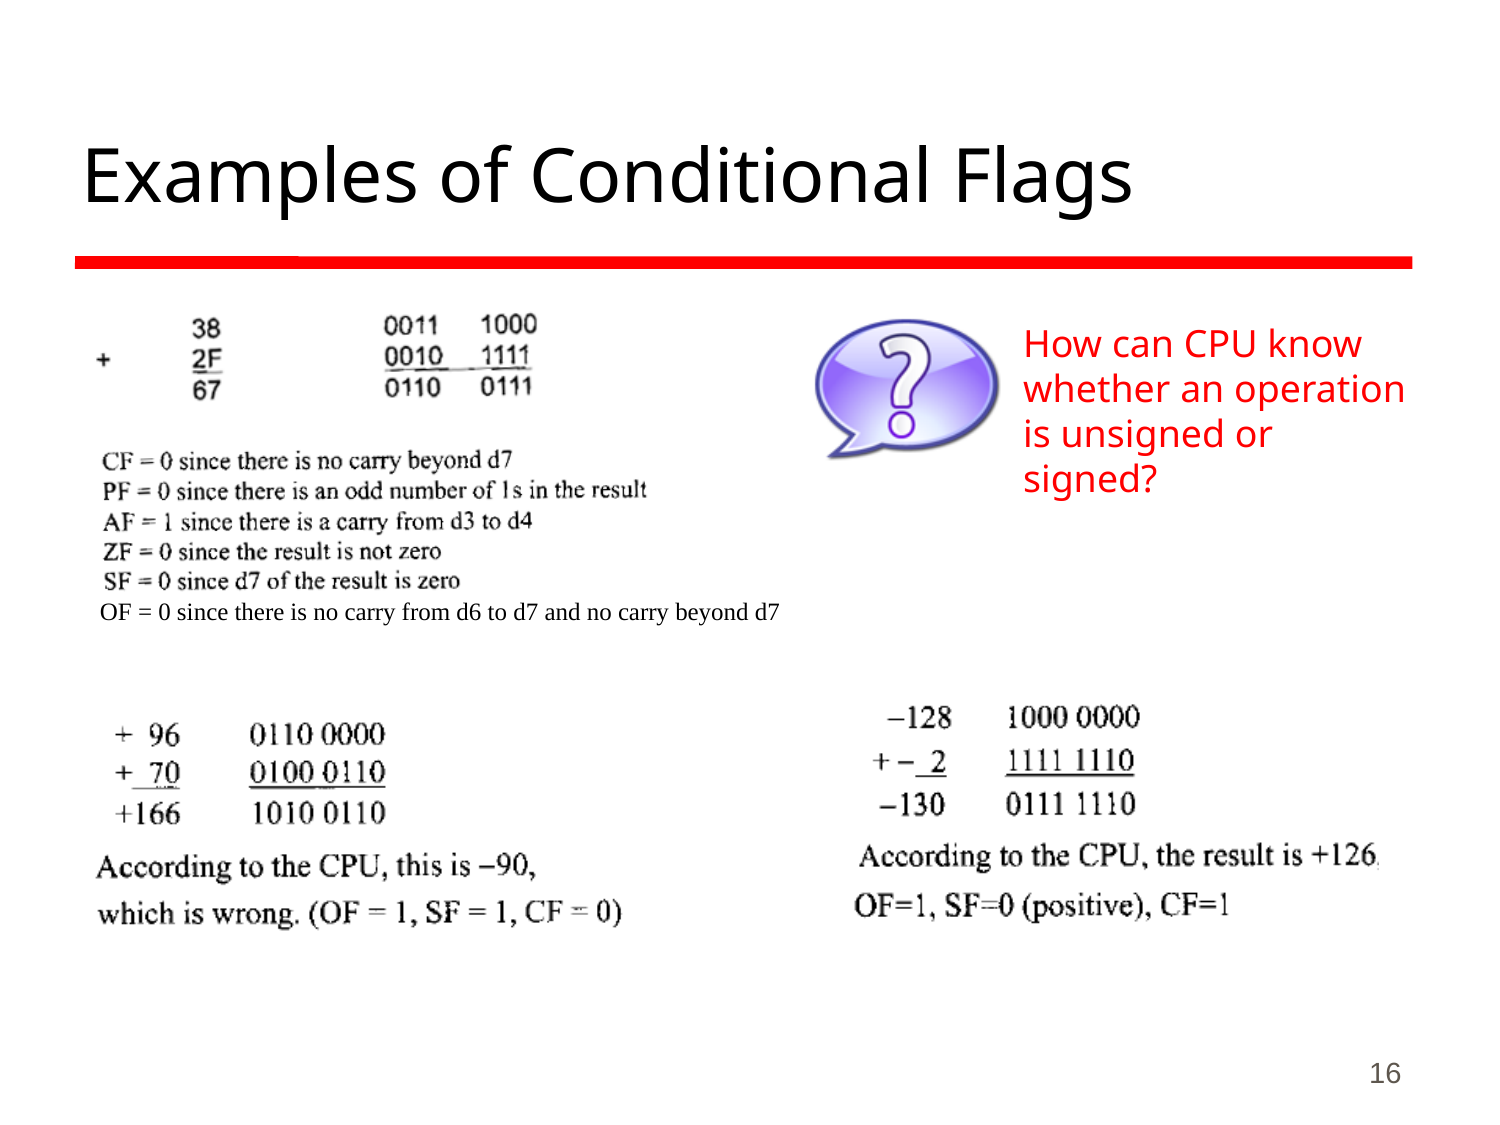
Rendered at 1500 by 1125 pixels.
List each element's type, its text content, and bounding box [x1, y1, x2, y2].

picture [805, 288, 1007, 489]
title Examples of Conditional Flags [66, 37, 1413, 226]
picture [85, 845, 543, 890]
picture [844, 700, 1380, 941]
text_box How can CPU know whether an operation is unsigned or signed? [1008, 312, 1427, 508]
picture [97, 715, 392, 834]
picture [76, 420, 673, 610]
picture [88, 302, 557, 410]
slide_number 16 [1103, 1021, 1417, 1098]
picture [97, 893, 633, 938]
text_box OF = 0 since there is no carry from d6 to d7 and no carry beyond d7 [85, 587, 913, 633]
